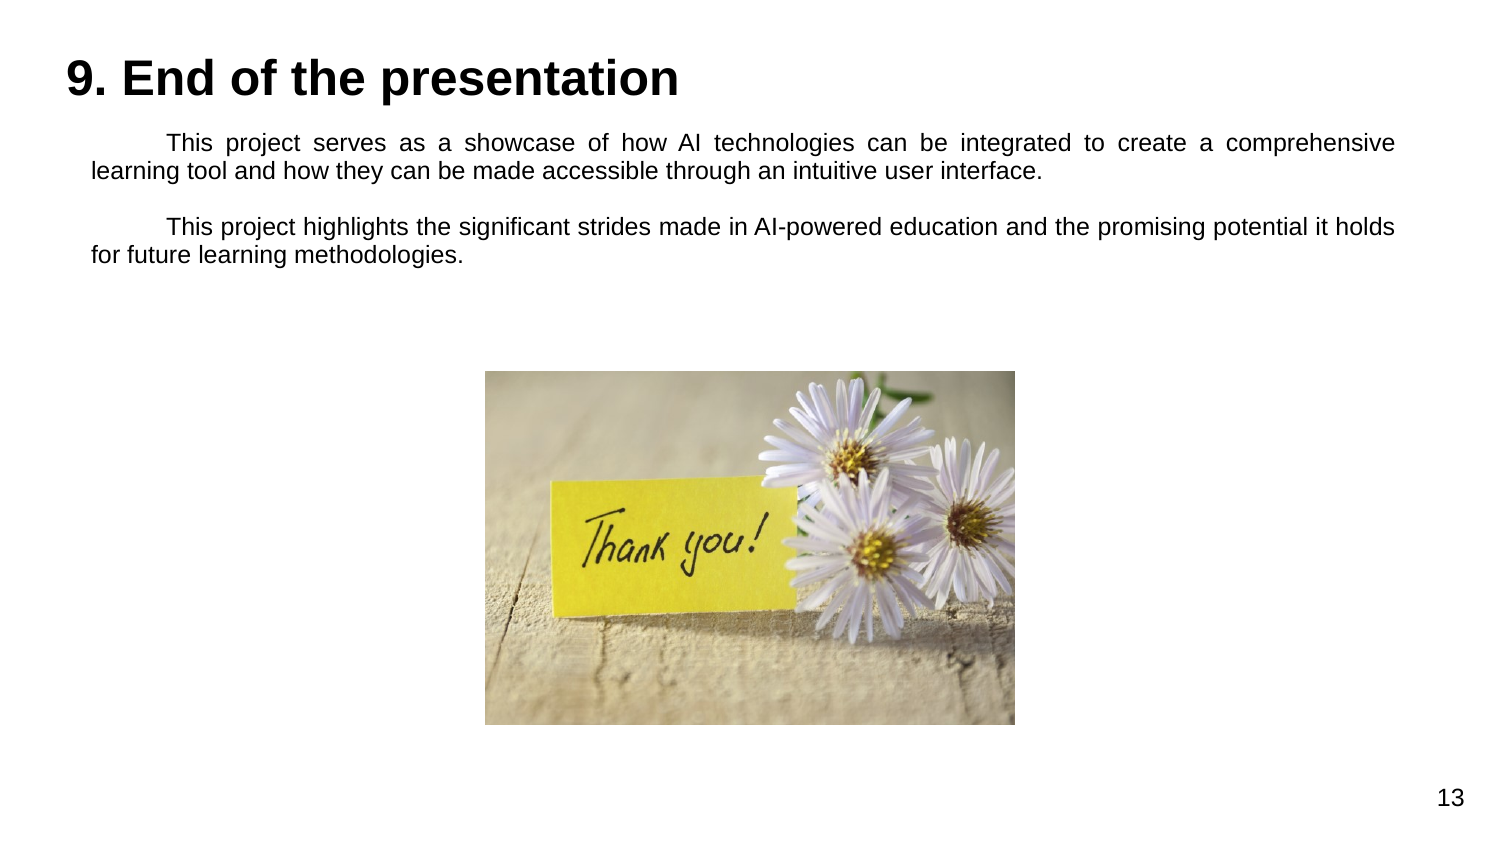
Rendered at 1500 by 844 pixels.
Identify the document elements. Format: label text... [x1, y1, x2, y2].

list This project serves as a showcase of how AI technologies can be integrated to create a comprehensive learning tool and how they can be made accessible through an intuitive user interface. This project highlights the significant strides made in AI-powered education and the promising potential it holds for future learning methodologies. [76, 114, 1414, 675]
picture [484, 370, 1016, 725]
title 9. End of the presentation [51, 35, 1449, 130]
slide_number ‹#› [1389, 764, 1480, 830]
